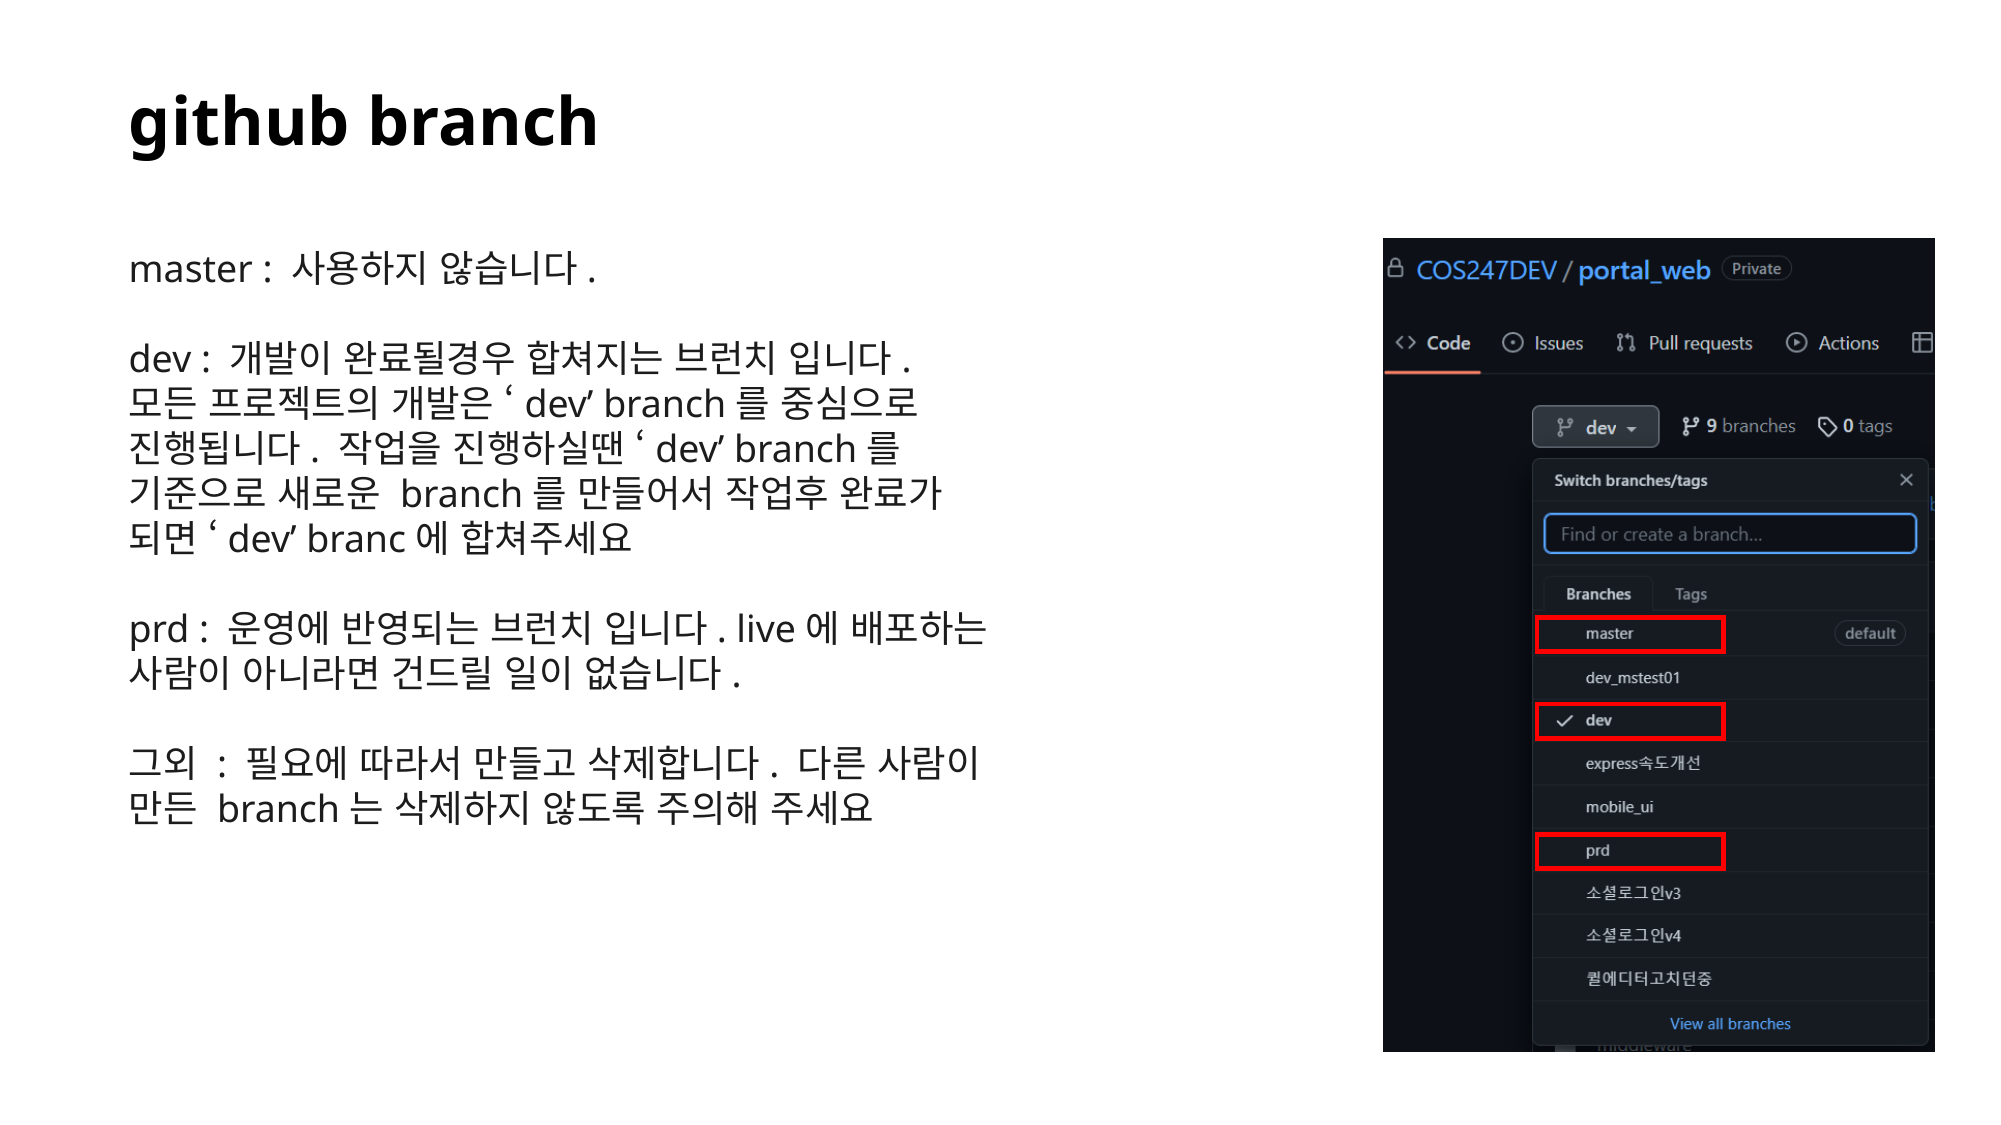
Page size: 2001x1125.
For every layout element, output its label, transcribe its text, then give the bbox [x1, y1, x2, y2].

text_box github branch [113, 71, 1095, 167]
picture [1383, 238, 1935, 1052]
text_box master : 사용하지 않습니다. dev : 개발이 완료될경우 합쳐지는 브런치 입니다. 모든 프로젝트의 개발은 ‘dev’ branch를 중심으로 진행됩니다. 작업을 진행하실땐 ‘dev’ branch를 기준으로 새로운 branch를 만들어서 작업후 완료가 되면 ‘dev’ branc에 합쳐주세요 prd : 운영에 반영되는 브런치 입니다. live에 배포하는 사람이 아니라면 건드릴 일이 없습니다. 그외 : 필요에 따라서 만들고 삭제합니다. 다른 사람이 만든 branch는 삭제하지 않도록 주의해 주세요 [113, 238, 1037, 928]
